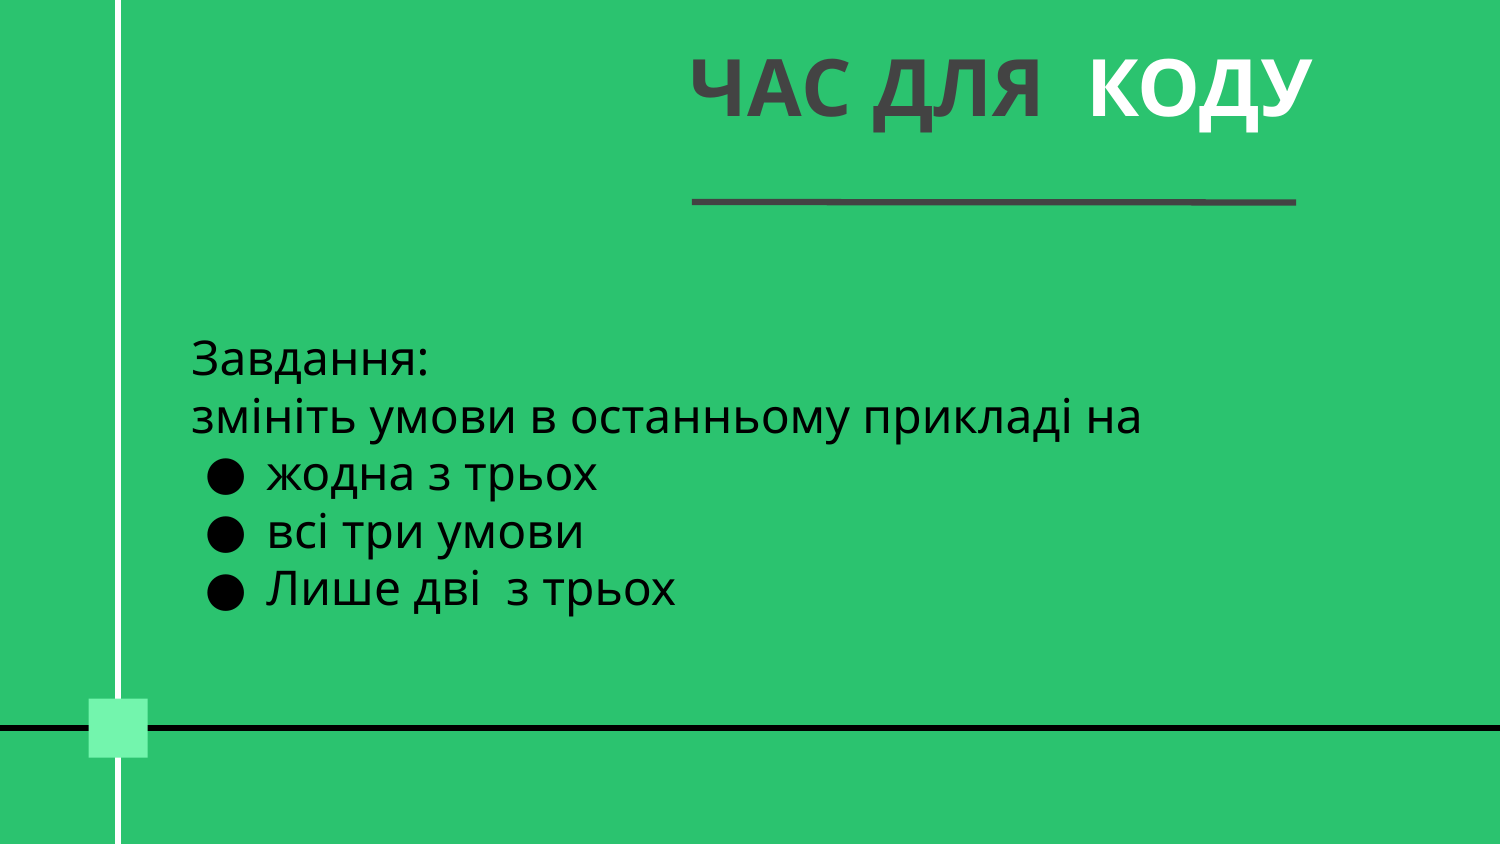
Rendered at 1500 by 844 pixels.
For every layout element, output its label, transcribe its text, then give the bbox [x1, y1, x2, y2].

title ЧАС ДЛЯ КОДУ [502, 63, 1500, 147]
text_box Завдання: змініть умови в останньому прикладі на жодна з трьох всі три умови Лише дві з трьох [176, 312, 1500, 575]
